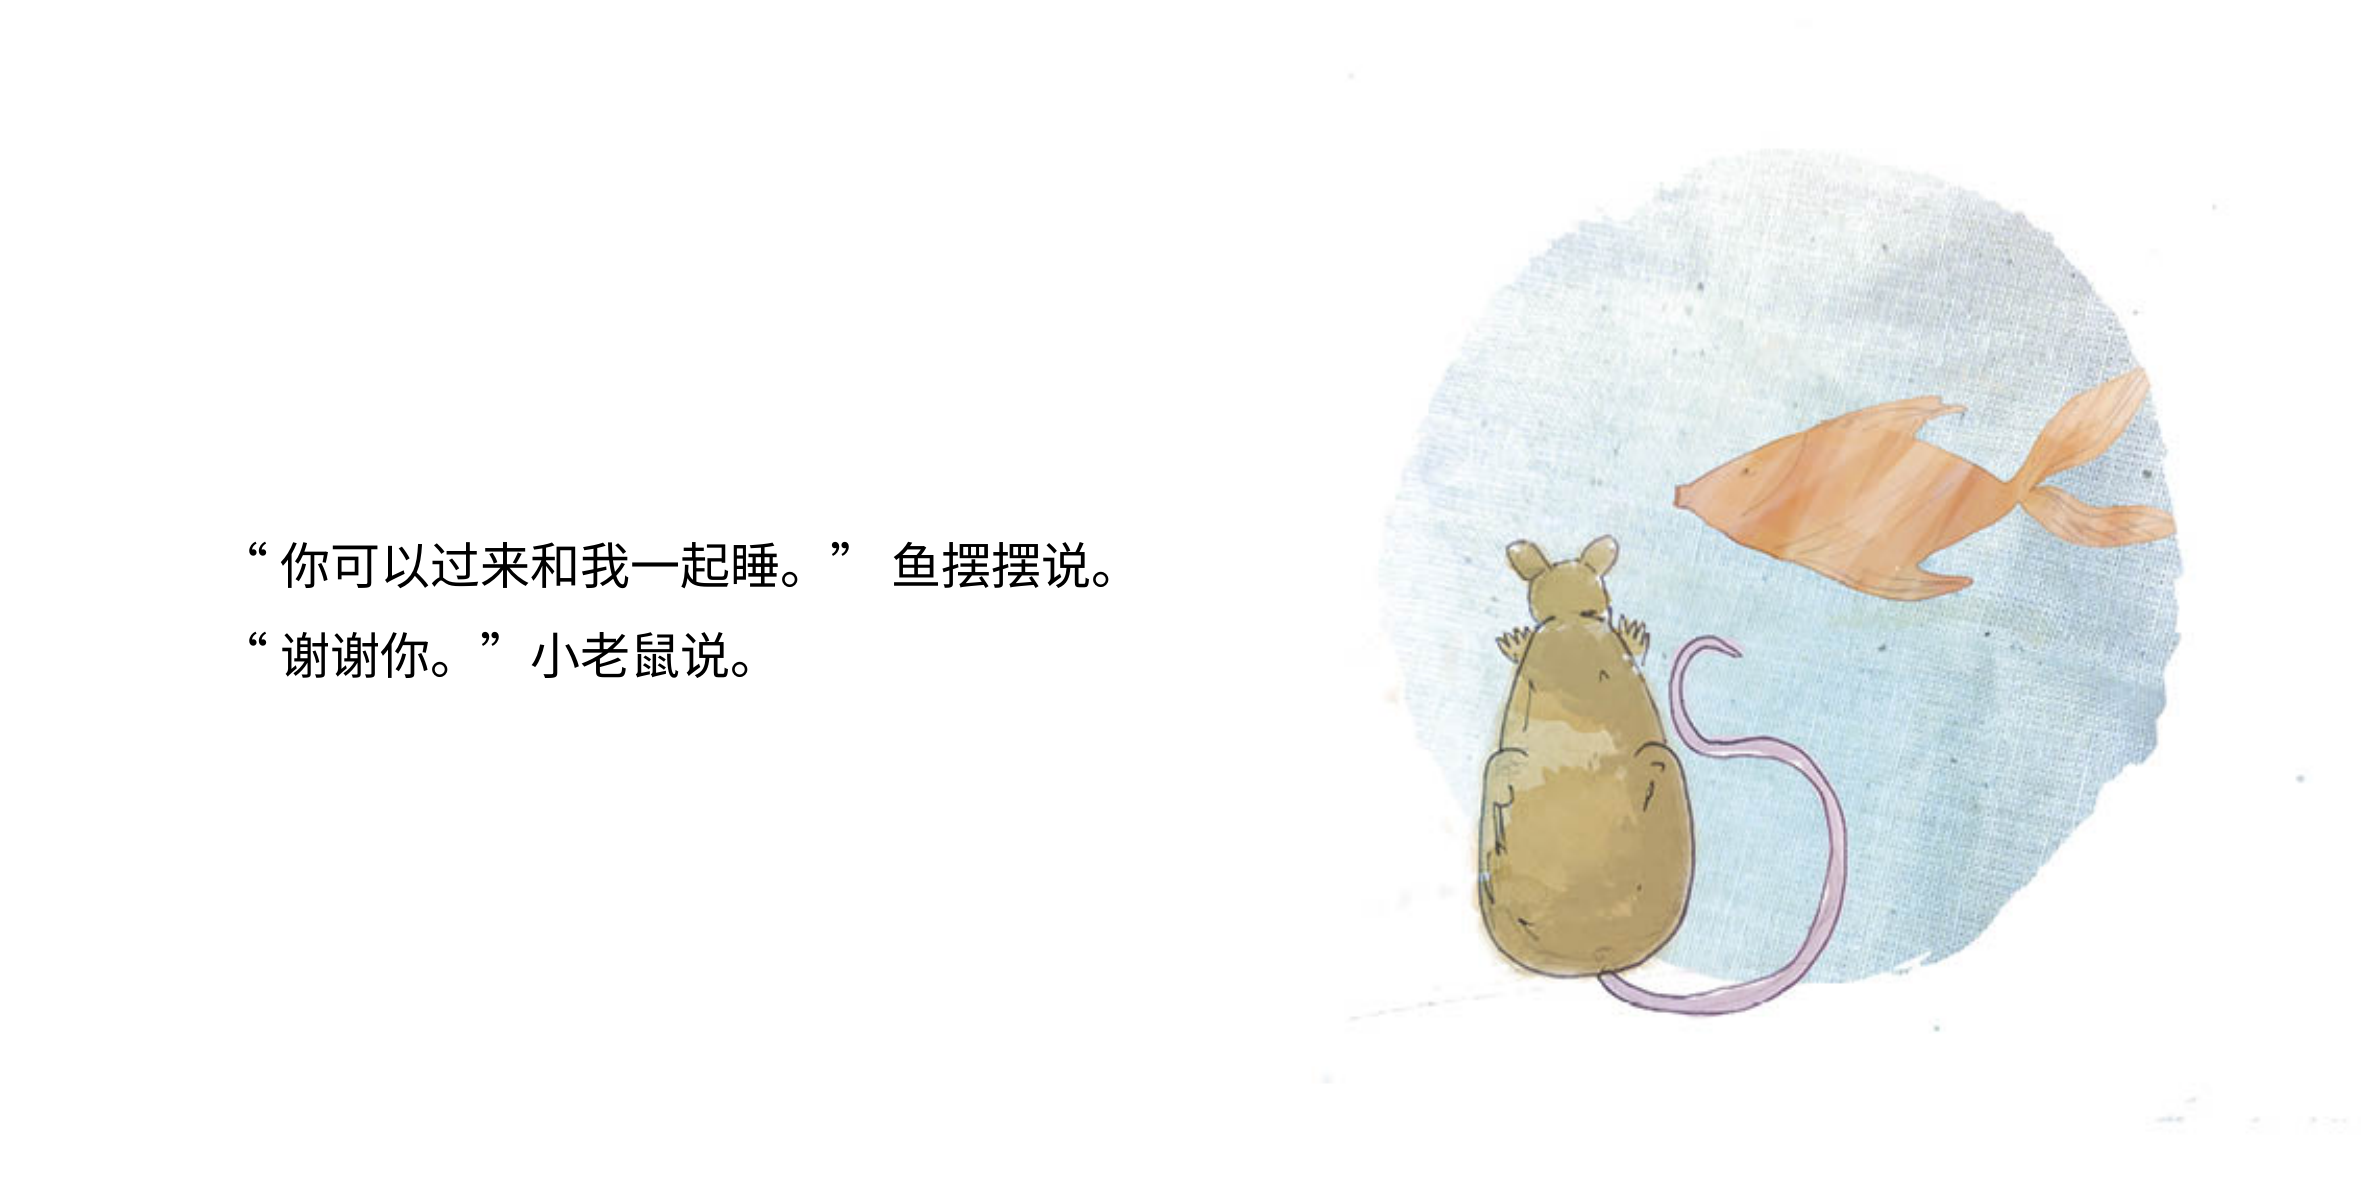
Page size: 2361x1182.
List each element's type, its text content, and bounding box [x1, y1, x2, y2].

picture [1179, 0, 2361, 1182]
text_box “你可以过来和我一起睡。” 鱼摆摆说。 “谢谢你。”小老鼠说。 [203, 497, 1157, 693]
